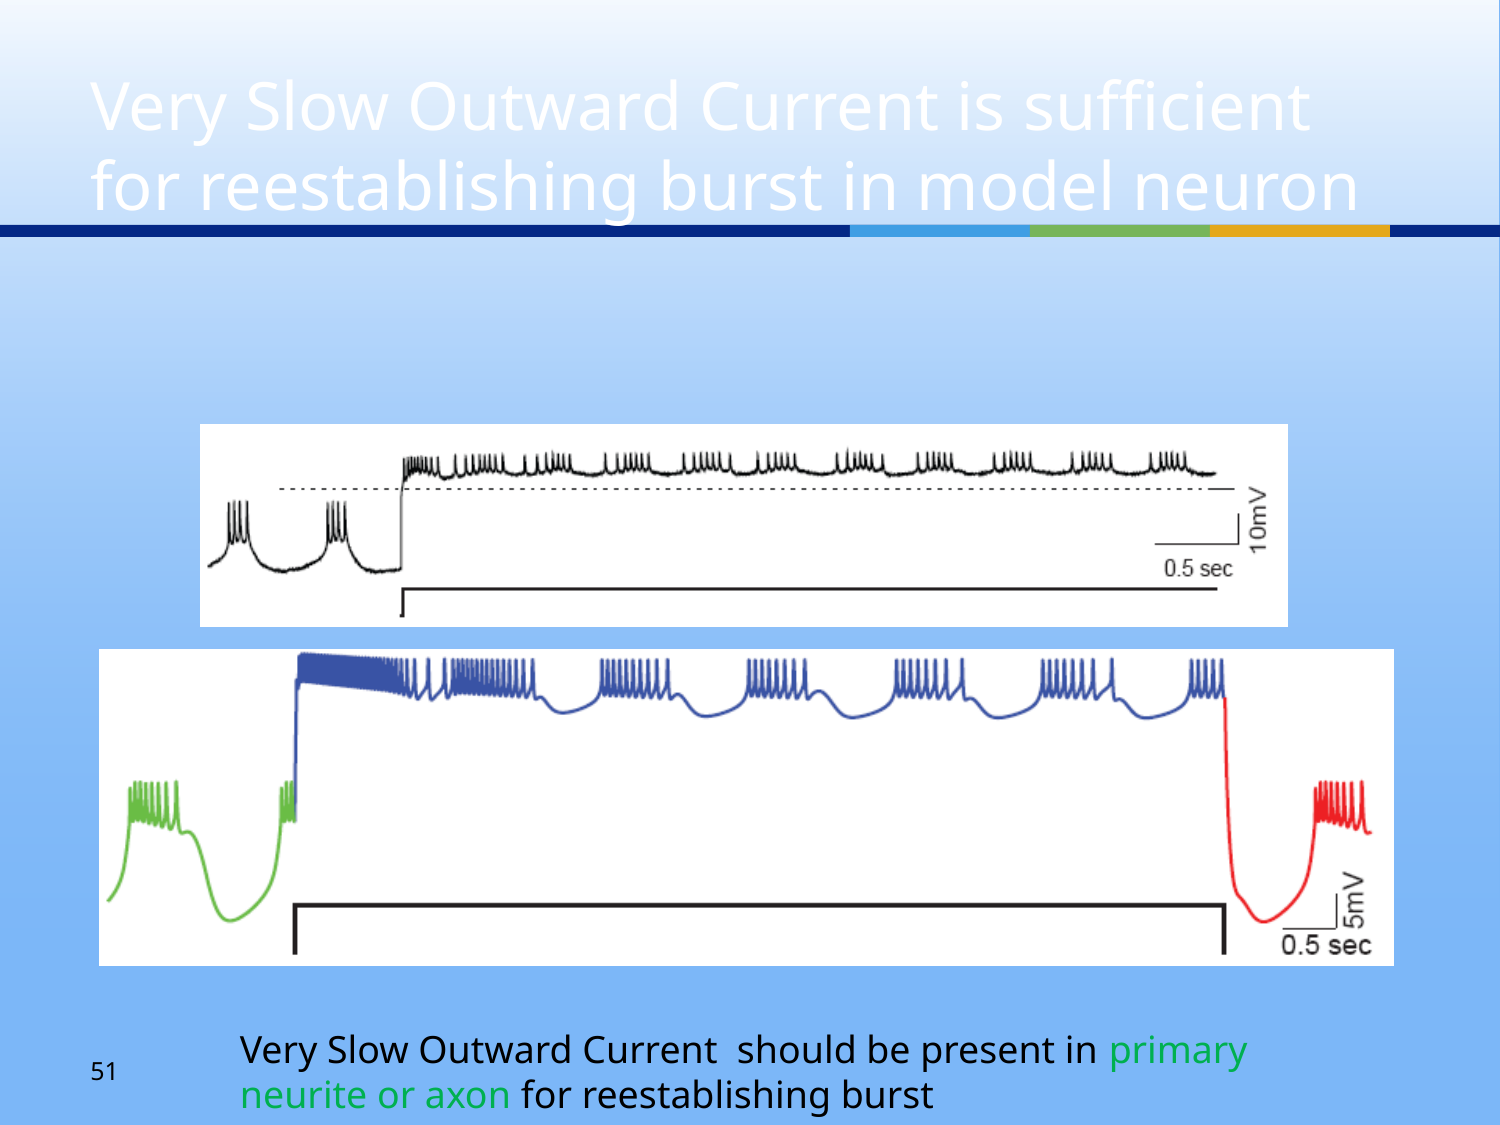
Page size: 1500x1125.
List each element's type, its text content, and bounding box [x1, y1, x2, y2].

title Very Slow Outward Current is sufficient for reestablishing burst in model neuron [75, 50, 1425, 238]
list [99, 649, 1395, 967]
slide_number 51 [75, 1042, 224, 1103]
picture [199, 424, 1288, 628]
text_box Very Slow Outward Current should be present in primary neurite or axon for reestablishing burst [224, 1018, 1338, 1124]
